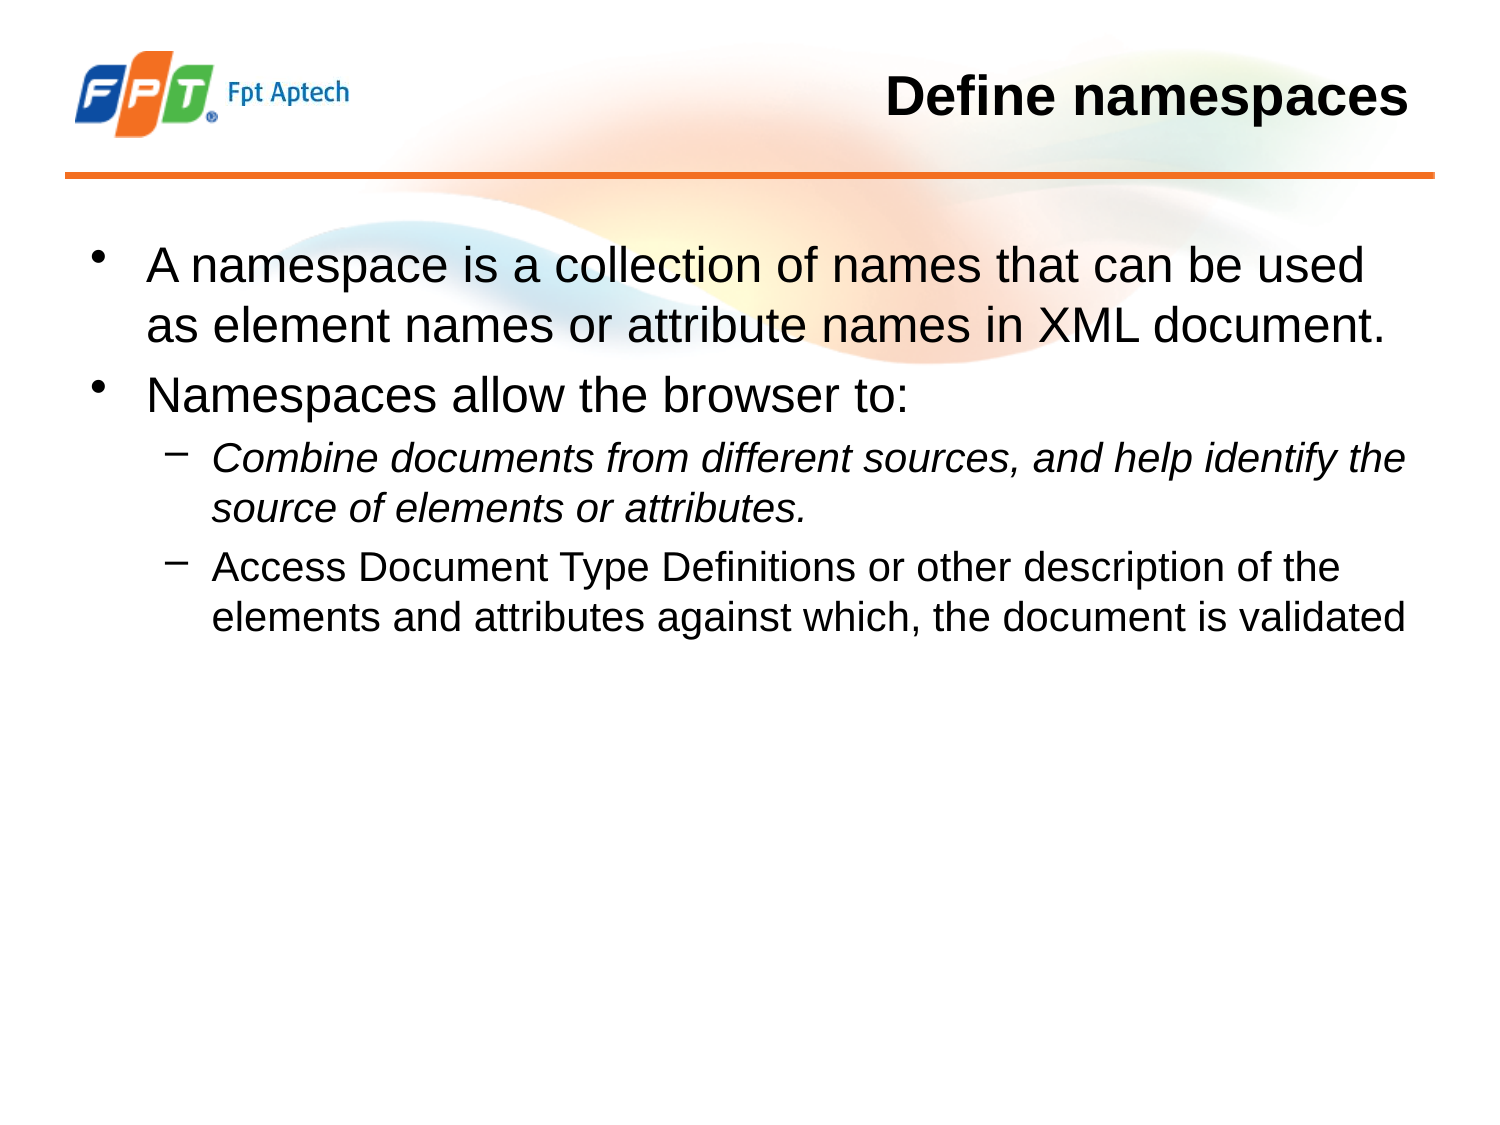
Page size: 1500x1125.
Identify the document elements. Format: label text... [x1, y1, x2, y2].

picture [65, 0, 1435, 224]
title Define namespaces [437, 24, 1426, 162]
list A namespace is a collection of names that can be used as element names or attribute names in XML document. Namespaces allow the browser to: Combine documents from different sources, and help identify the source of elements or attributes. Access Document Type Definitions or other description of the elements and attributes against which, the document is validated [74, 224, 1426, 676]
picture [75, 51, 218, 138]
